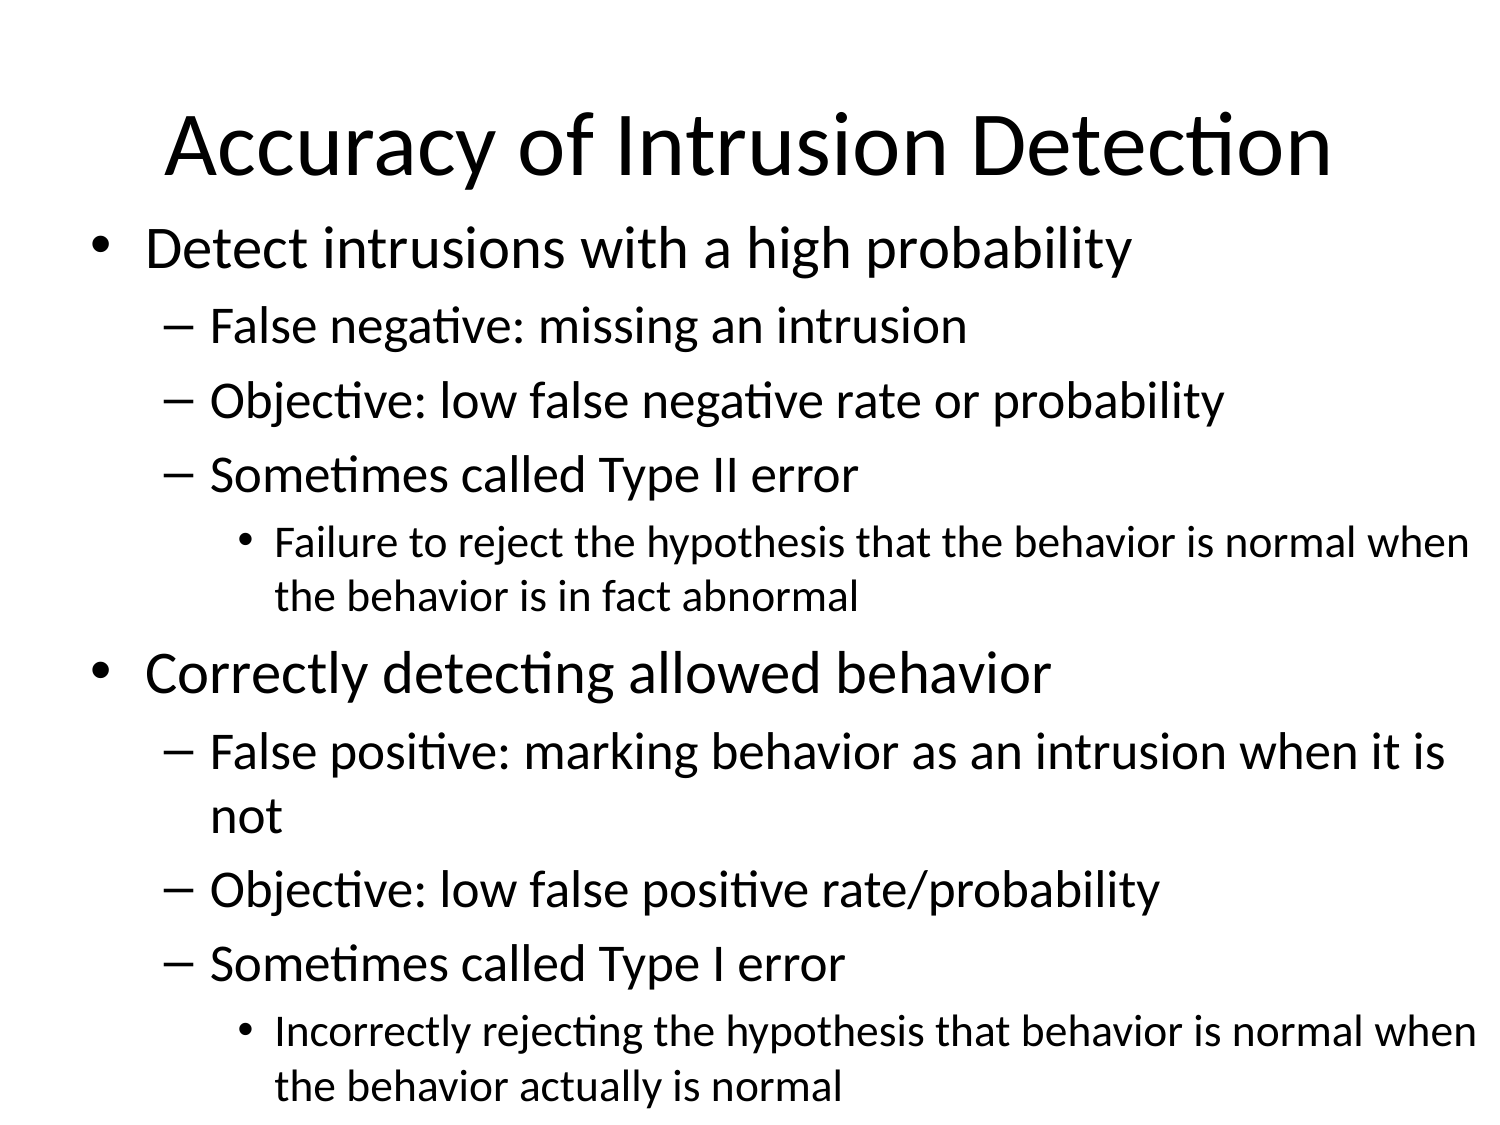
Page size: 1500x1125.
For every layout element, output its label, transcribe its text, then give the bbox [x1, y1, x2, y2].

list Detect intrusions with a high probability False negative: missing an intrusion Objective: low false negative rate or probability Sometimes called Type II error Failure to reject the hypothesis that the behavior is normal when the behavior is in fact abnormal Correctly detecting allowed behavior False positive: marking behavior as an intrusion when it is not Objective: low false positive rate/probability Sometimes called Type I error Incorrectly rejecting the hypothesis that behavior is normal when the behavior actually is normal [75, 200, 1500, 1125]
title Accuracy of Intrusion Detection [75, 45, 1425, 200]
